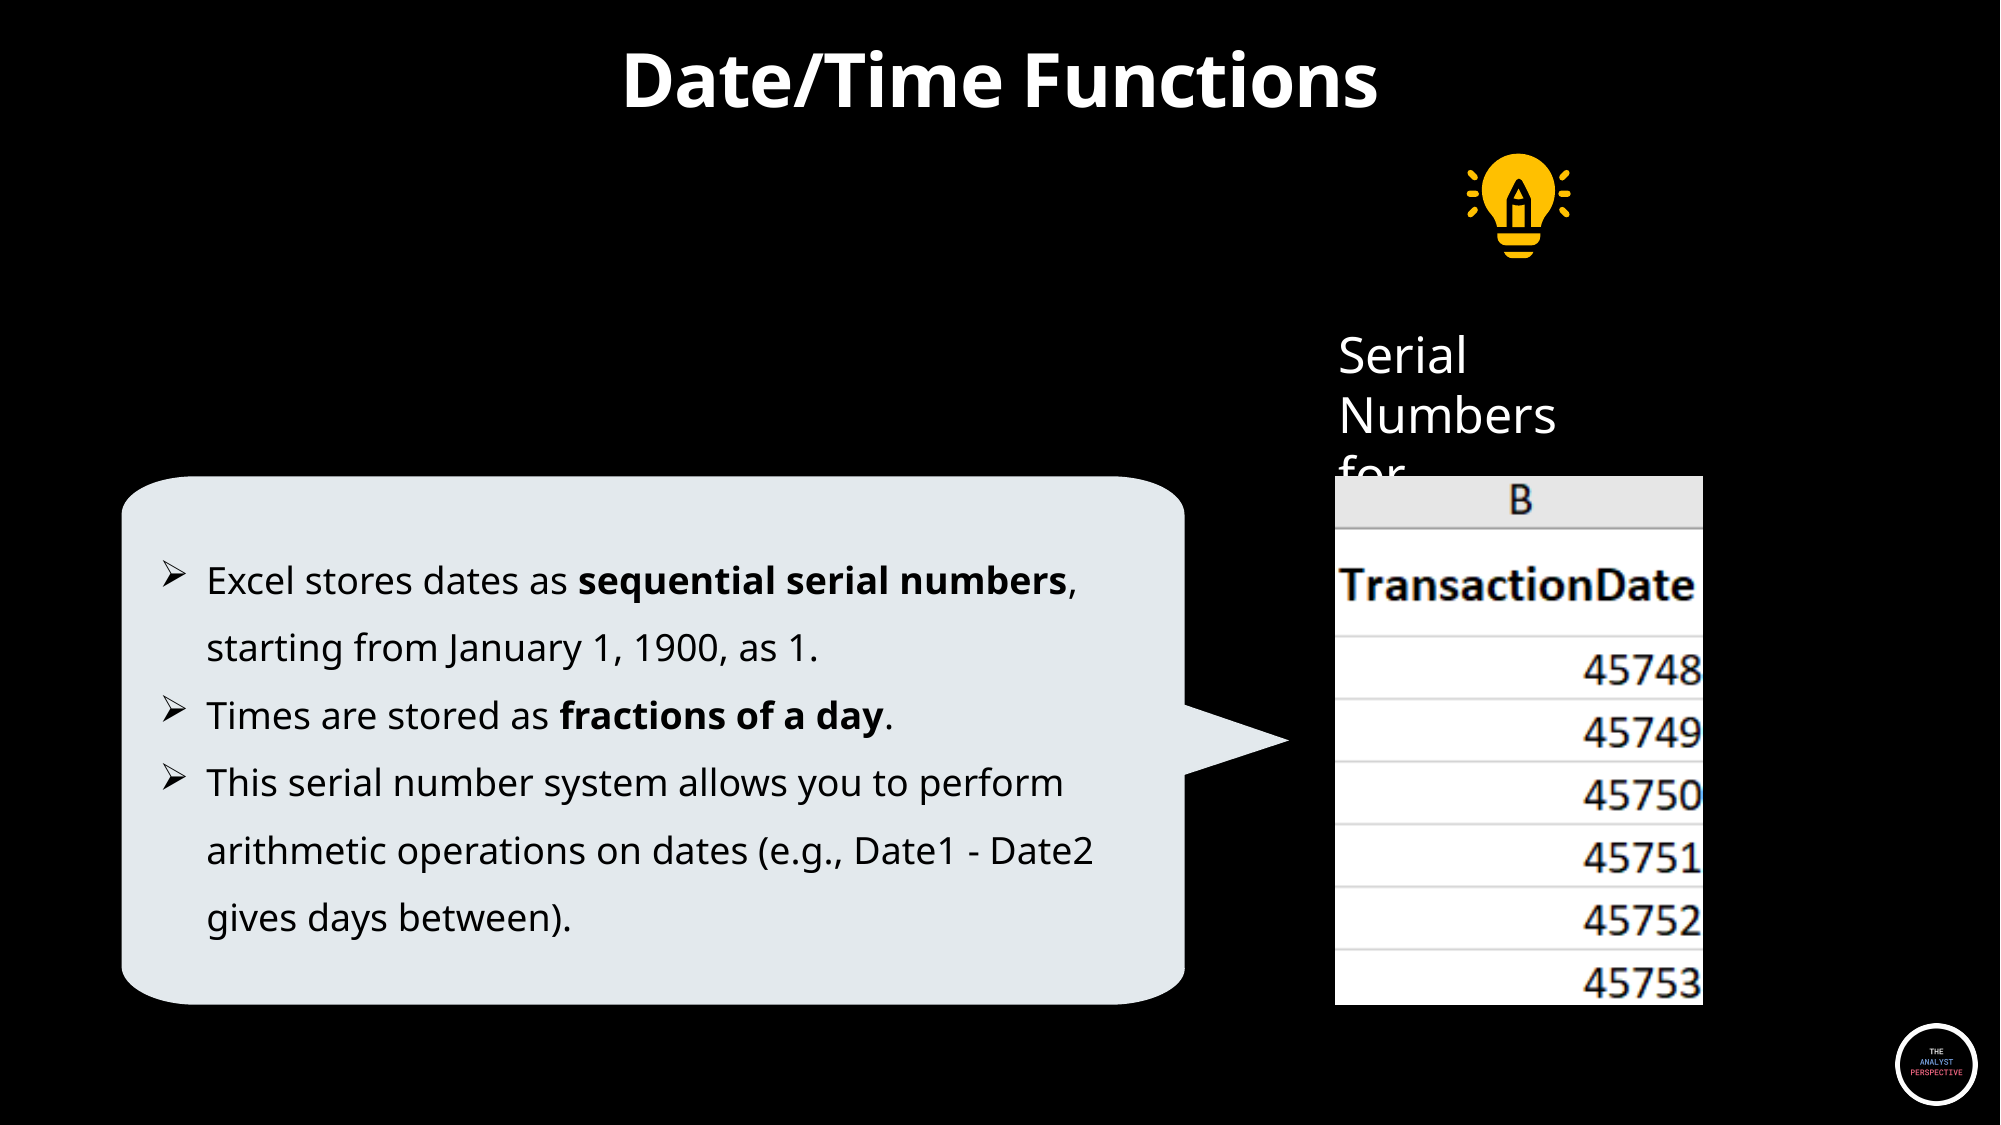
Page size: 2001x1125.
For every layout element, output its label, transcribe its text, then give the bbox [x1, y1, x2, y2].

picture [1334, 475, 1703, 1006]
text_box Excel stores dates as sequential serial numbers, starting from January 1, 1900, as 1. Times are stored as fractions of a day. This serial number system allows you to perform arithmetic operations on dates (e.g., Date1 - Date2 gives days between). [144, 526, 1184, 947]
title Date/Time Functions [67, 30, 1933, 135]
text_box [1466, 153, 1572, 259]
text_box Serial Numbers for Calculations [1323, 316, 1714, 572]
text_box [121, 476, 1290, 1005]
picture [1895, 1023, 1978, 1106]
